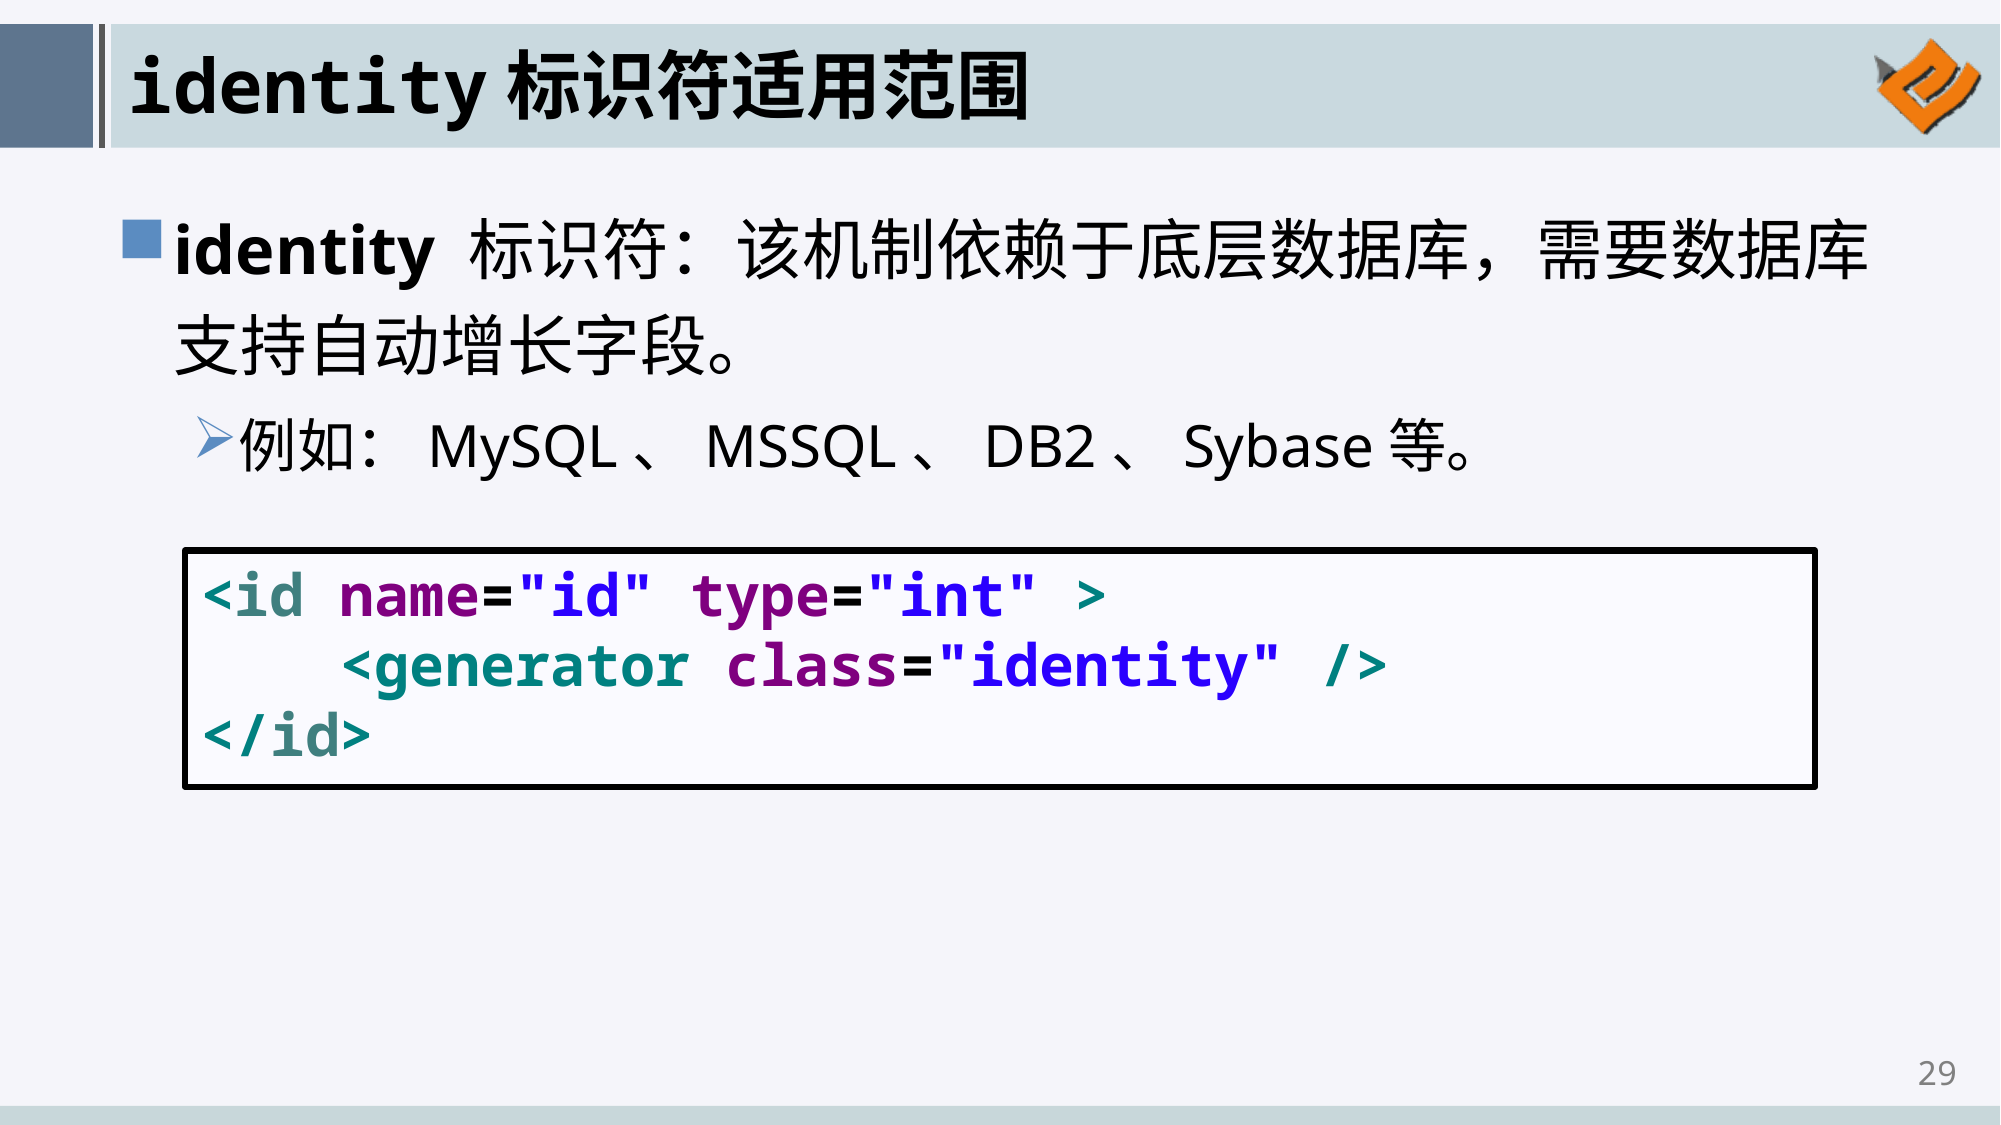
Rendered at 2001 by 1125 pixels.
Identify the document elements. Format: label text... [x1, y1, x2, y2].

title identity标识符适用范围 [114, 30, 1845, 141]
picture [1874, 38, 1981, 134]
text_box <id name="id" type="int" > <generator class="identity" /> </id> [184, 550, 1816, 787]
list identity 标识符：该机制依赖于底层数据库，需要数据库支持自动增长字段。 例如：MySQL、MSSQL、DB2、Sybase等。 [102, 184, 1898, 504]
